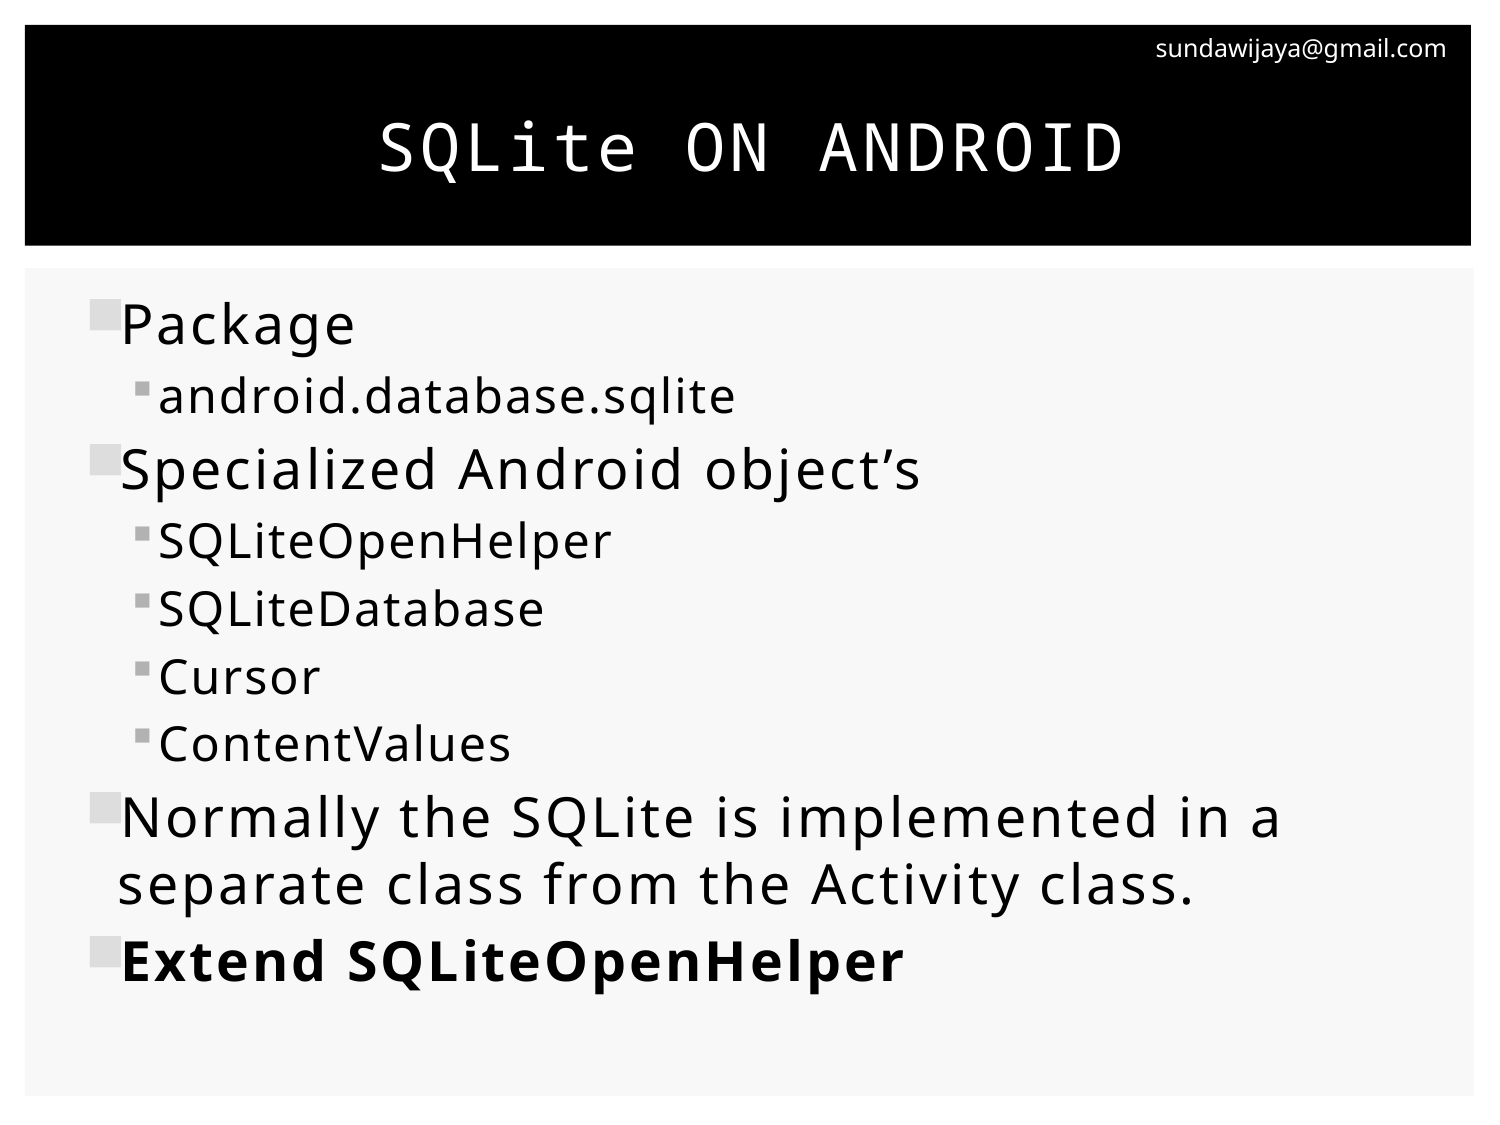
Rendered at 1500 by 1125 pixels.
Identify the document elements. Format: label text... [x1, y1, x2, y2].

title SQLite on Android [62, 58, 1438, 232]
list Package android.database.sqlite Specialized Android object’s SQLiteOpenHelper SQLiteDatabase Cursor ContentValues Normally the SQLite is implemented in a separate class from the Activity class. Extend SQLiteOpenHelper [62, 281, 1442, 1005]
